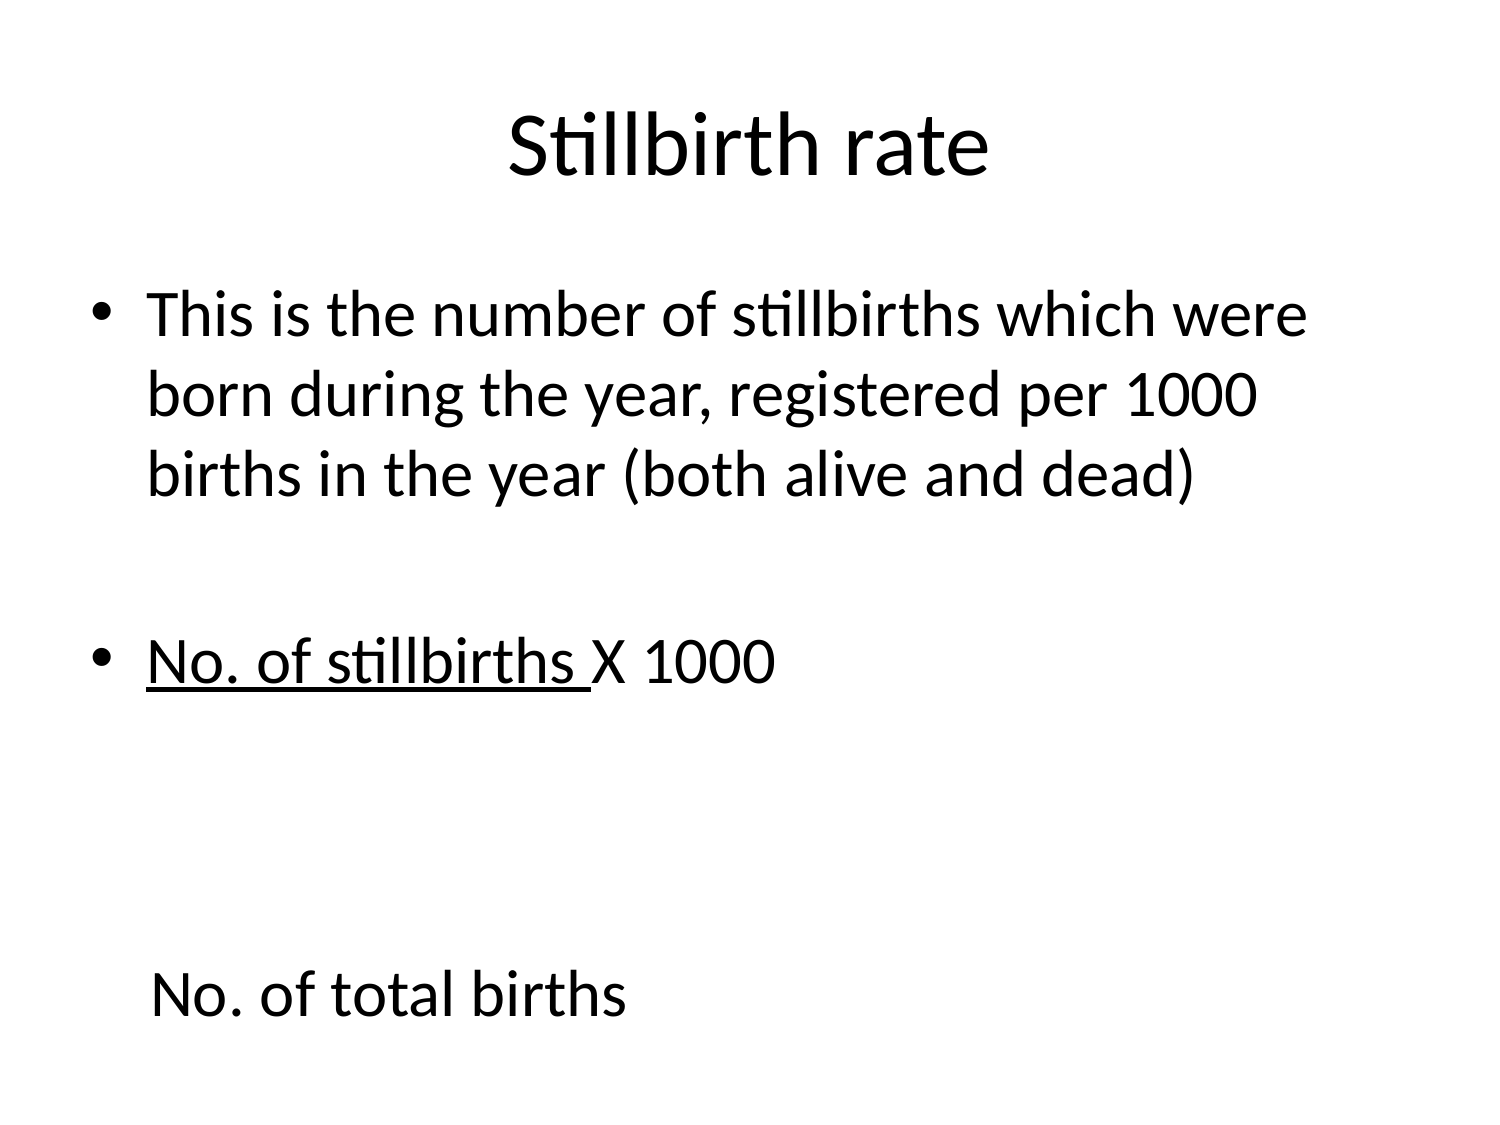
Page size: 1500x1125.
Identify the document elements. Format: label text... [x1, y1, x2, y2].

list This is the number of stillbirths which were born during the year, registered per 1000 births in the year (both alive and dead) No. of stillbirths X 1000 No. of total births [75, 262, 1425, 1005]
title Stillbirth rate [75, 45, 1425, 233]
